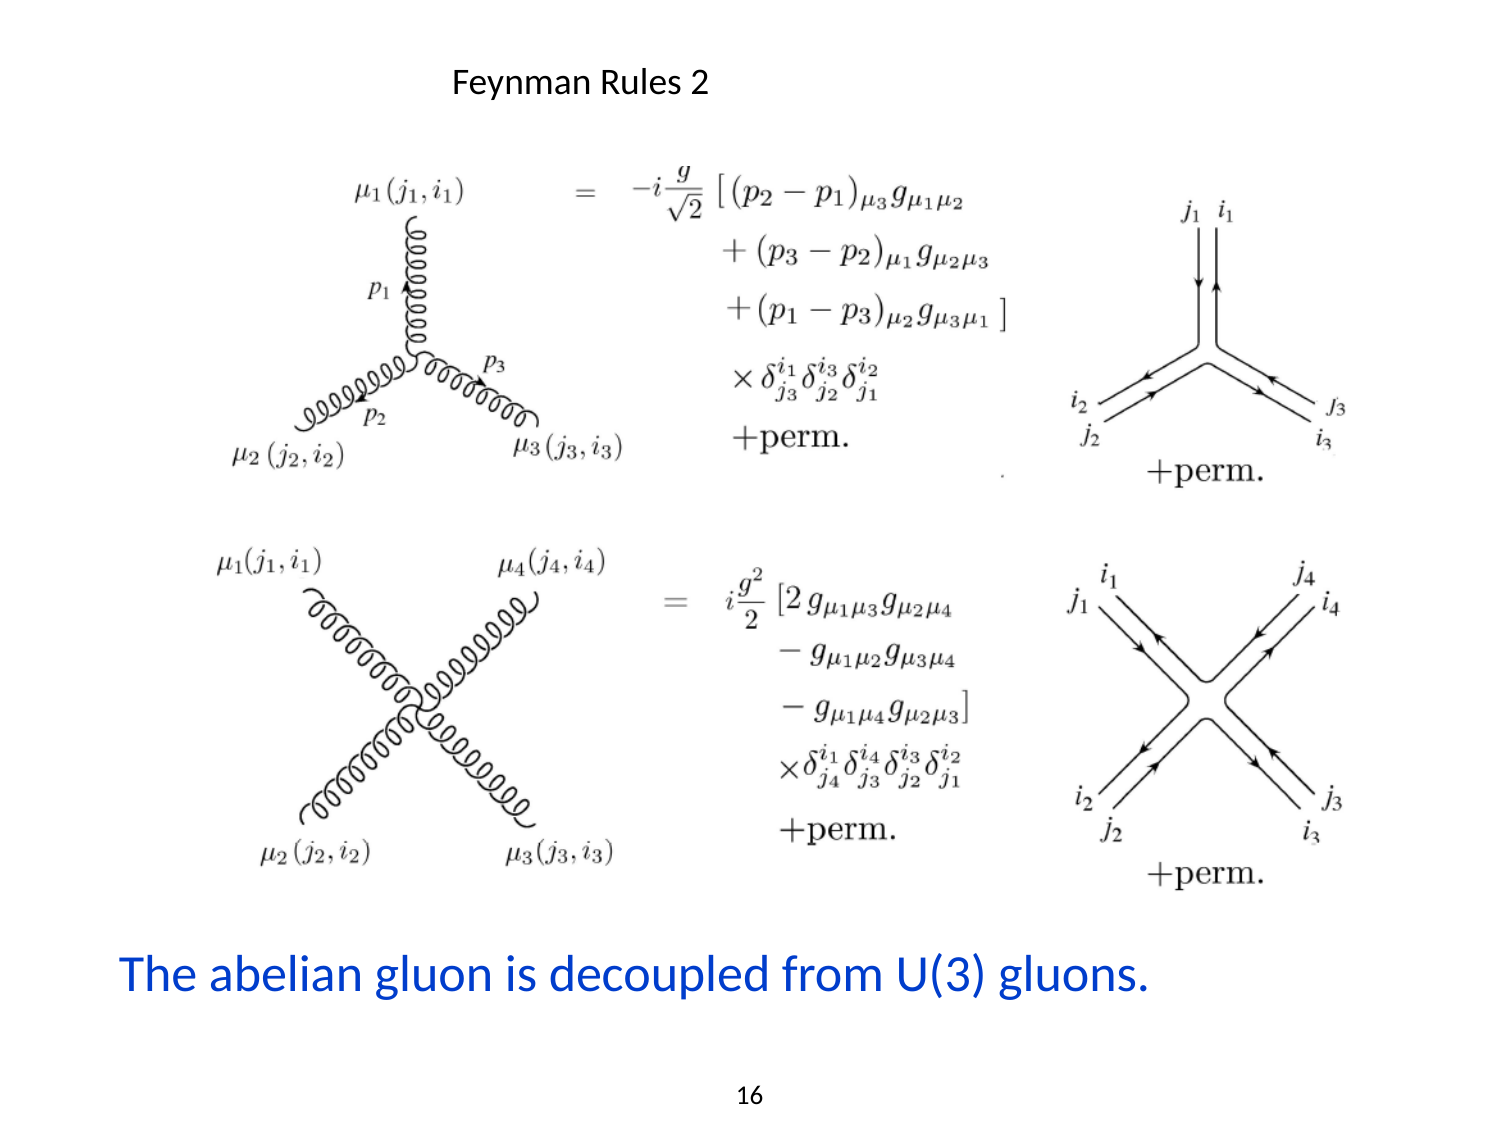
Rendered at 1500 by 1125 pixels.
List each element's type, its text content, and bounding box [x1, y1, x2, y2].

text_box The abelian gluon is decoupled from U(3) gluons. [118, 939, 1152, 1002]
text_box 16 [725, 1072, 773, 1111]
picture [201, 166, 1369, 898]
text_box Feynman Rules 2 [452, 57, 711, 103]
